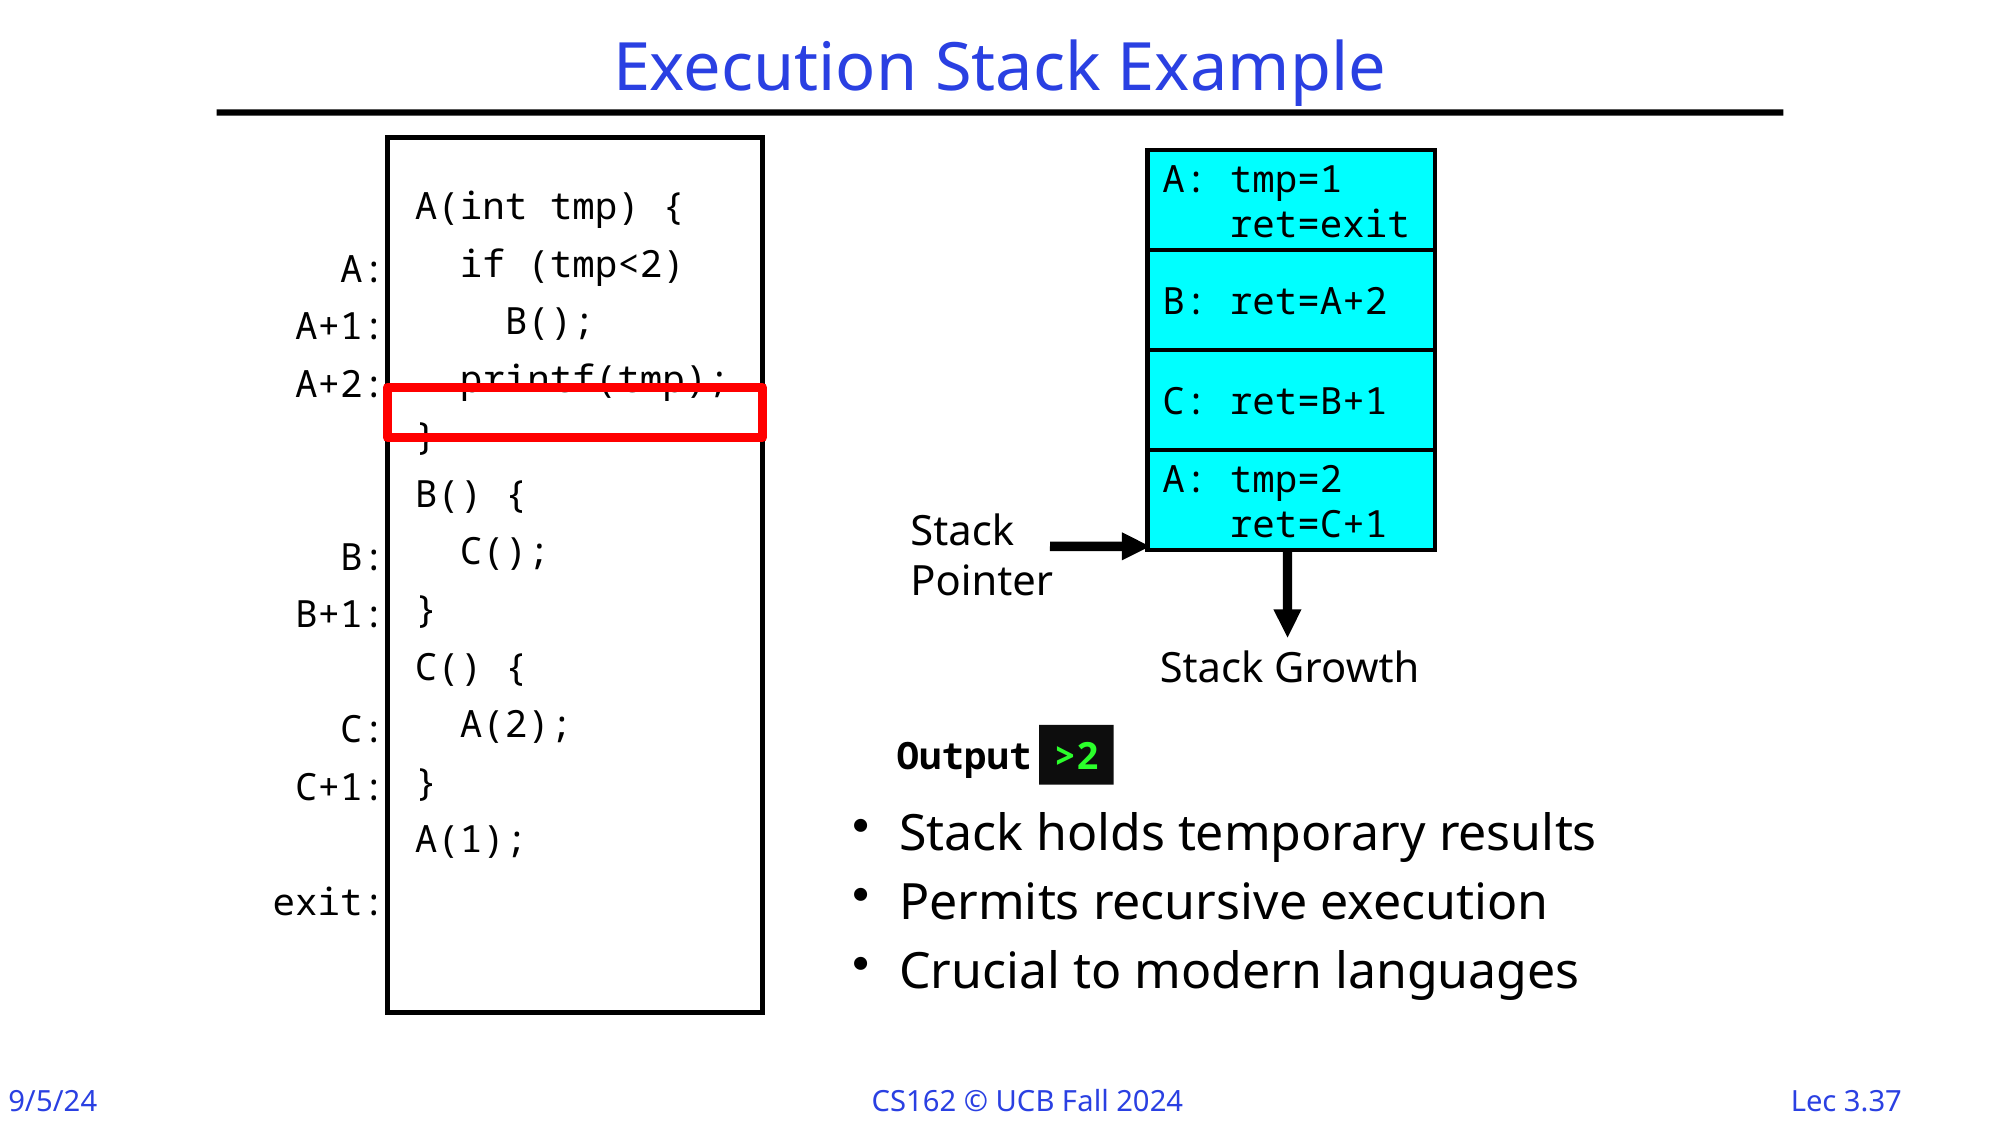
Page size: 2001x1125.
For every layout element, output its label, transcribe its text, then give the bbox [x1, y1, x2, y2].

title Execution Stack Example [216, 24, 1784, 113]
text_box A: tmp=1 ret=exit [1147, 149, 1436, 249]
text_box C: ret=B+1 [1147, 350, 1436, 450]
text_box [1281, 549, 1294, 633]
text_box B: ret=A+2 [1147, 249, 1436, 350]
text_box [899, 496, 1151, 613]
text_box Stack Growth [1145, 633, 1434, 699]
text_box >2 [1039, 724, 1114, 785]
text_box Output: [881, 724, 1039, 785]
list Stack holds temporary results Permits recursive execution Crucial to modern languages [837, 800, 1675, 1013]
text_box A: tmp=2 ret=C+1 [1147, 450, 1436, 550]
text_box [387, 137, 763, 1013]
text_box A: A+1: A+2: B: B+1: C: C+1: exit: [249, 237, 382, 930]
